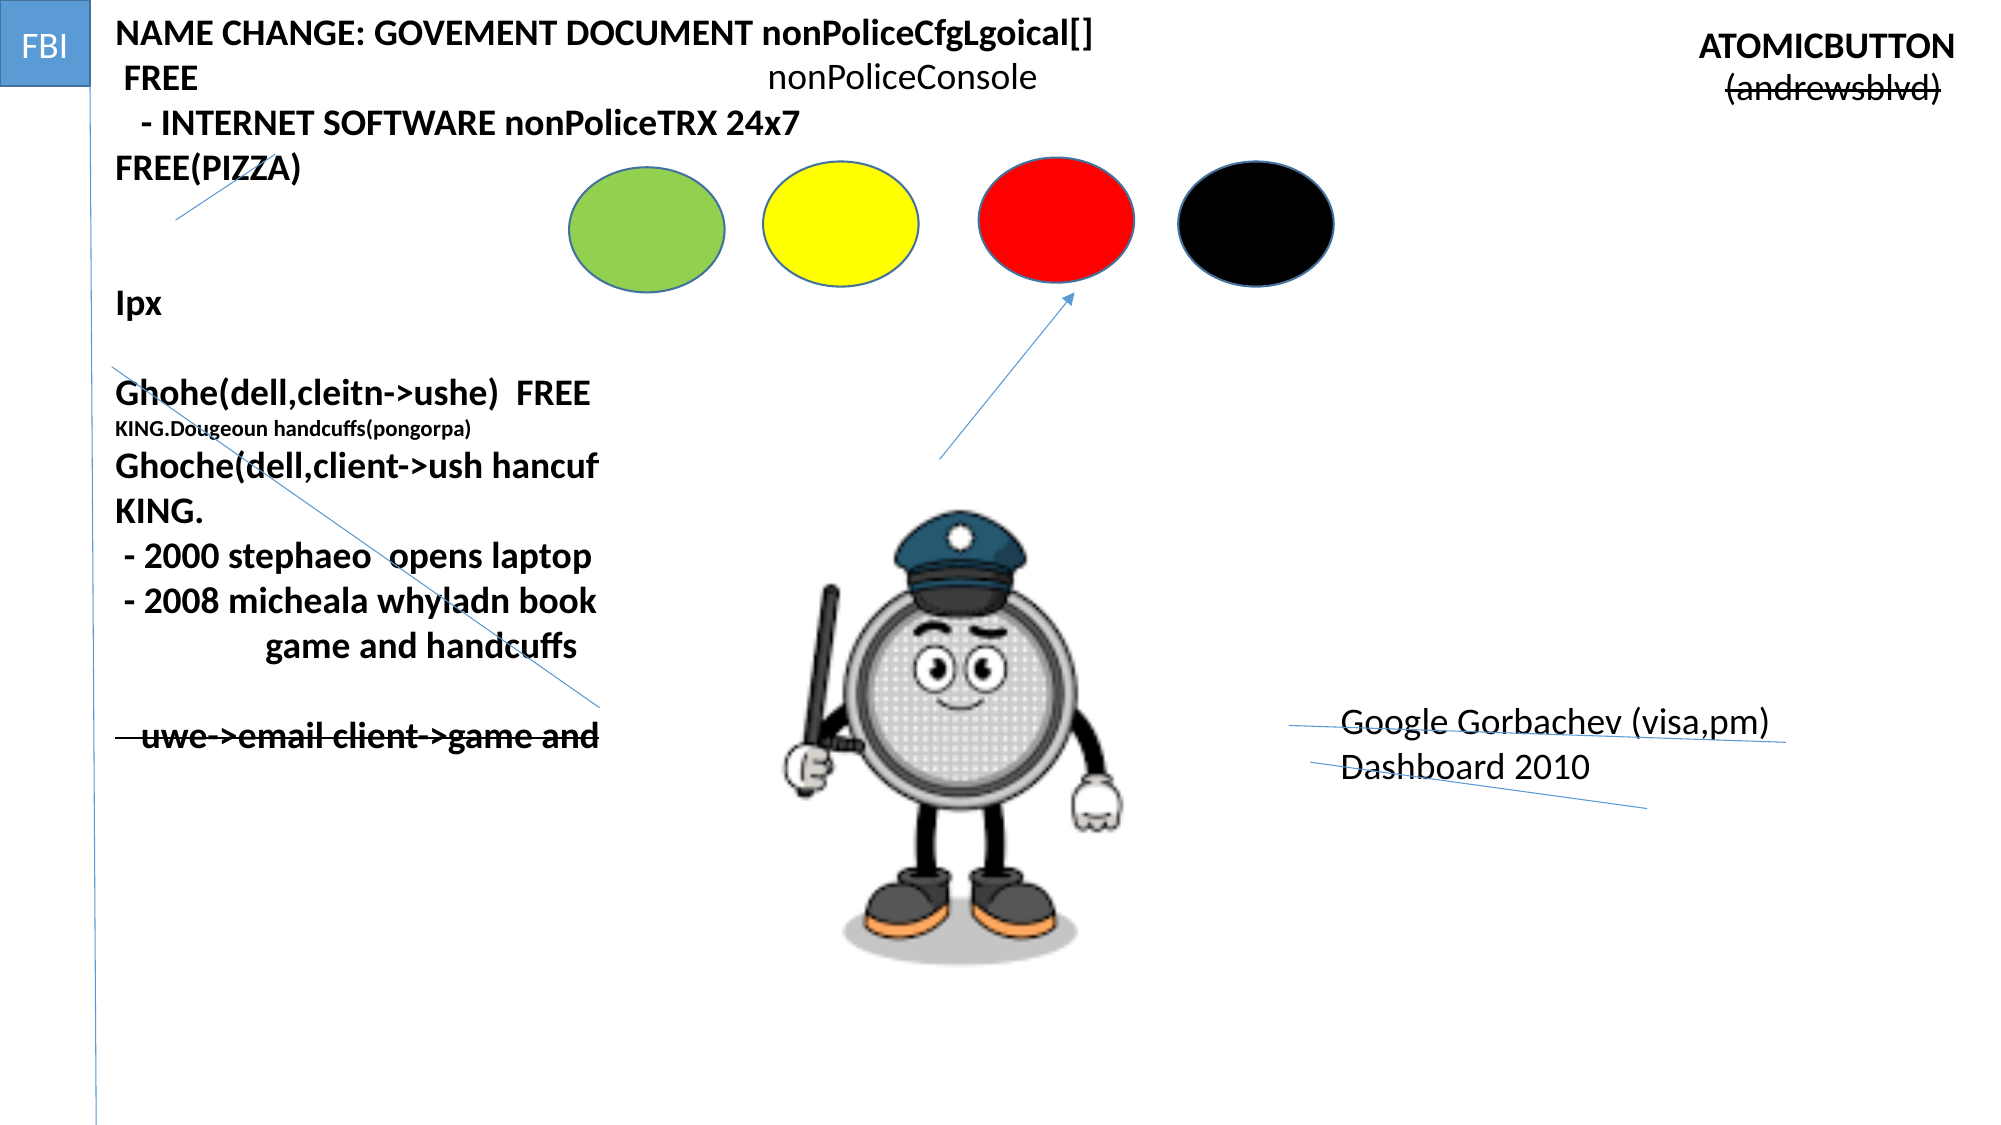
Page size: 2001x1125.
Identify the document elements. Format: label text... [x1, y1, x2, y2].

text_box [1110, 173, 1136, 267]
text_box [762, 160, 920, 288]
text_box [939, 292, 1075, 460]
text_box Google Gorbachev (visa,pm) Dashboard 2010 [1325, 689, 1786, 725]
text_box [175, 154, 276, 221]
text_box nonPoliceConsole [753, 44, 1053, 105]
picture [599, 386, 1324, 1110]
text_box FBI [0, 0, 91, 87]
text_box ATOMICBUTTON [1684, 14, 1971, 74]
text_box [111, 366, 600, 708]
text_box NAME CHANGE: GOVEMENT DOCUMENT nonPoliceCfgLgoical[] FREE - INTERNET SOFTWARE nonPoliceTRX 24x7 FREE(PIZZA) Ipx Ghohe(dell,cleitn->ushe) FREE KING.Dougeoun handcuffs(pongorpa) Ghoche(dell,client->ush hancuffs) KING. - 2000 stephaeo opens laptop - 2008 micheala whyladn book game and handcuffs uwe->email client->game and handcuffs [100, 1, 1110, 854]
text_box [1288, 725, 1789, 743]
text_box [568, 166, 726, 294]
text_box (andrewsblvd) [1710, 55, 1957, 116]
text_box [1310, 762, 1648, 809]
text_box Google Gorbachev (visa,pm) Dashboard 2010 [1325, 743, 1786, 795]
text_box [1177, 160, 1335, 288]
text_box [89, 86, 97, 1125]
